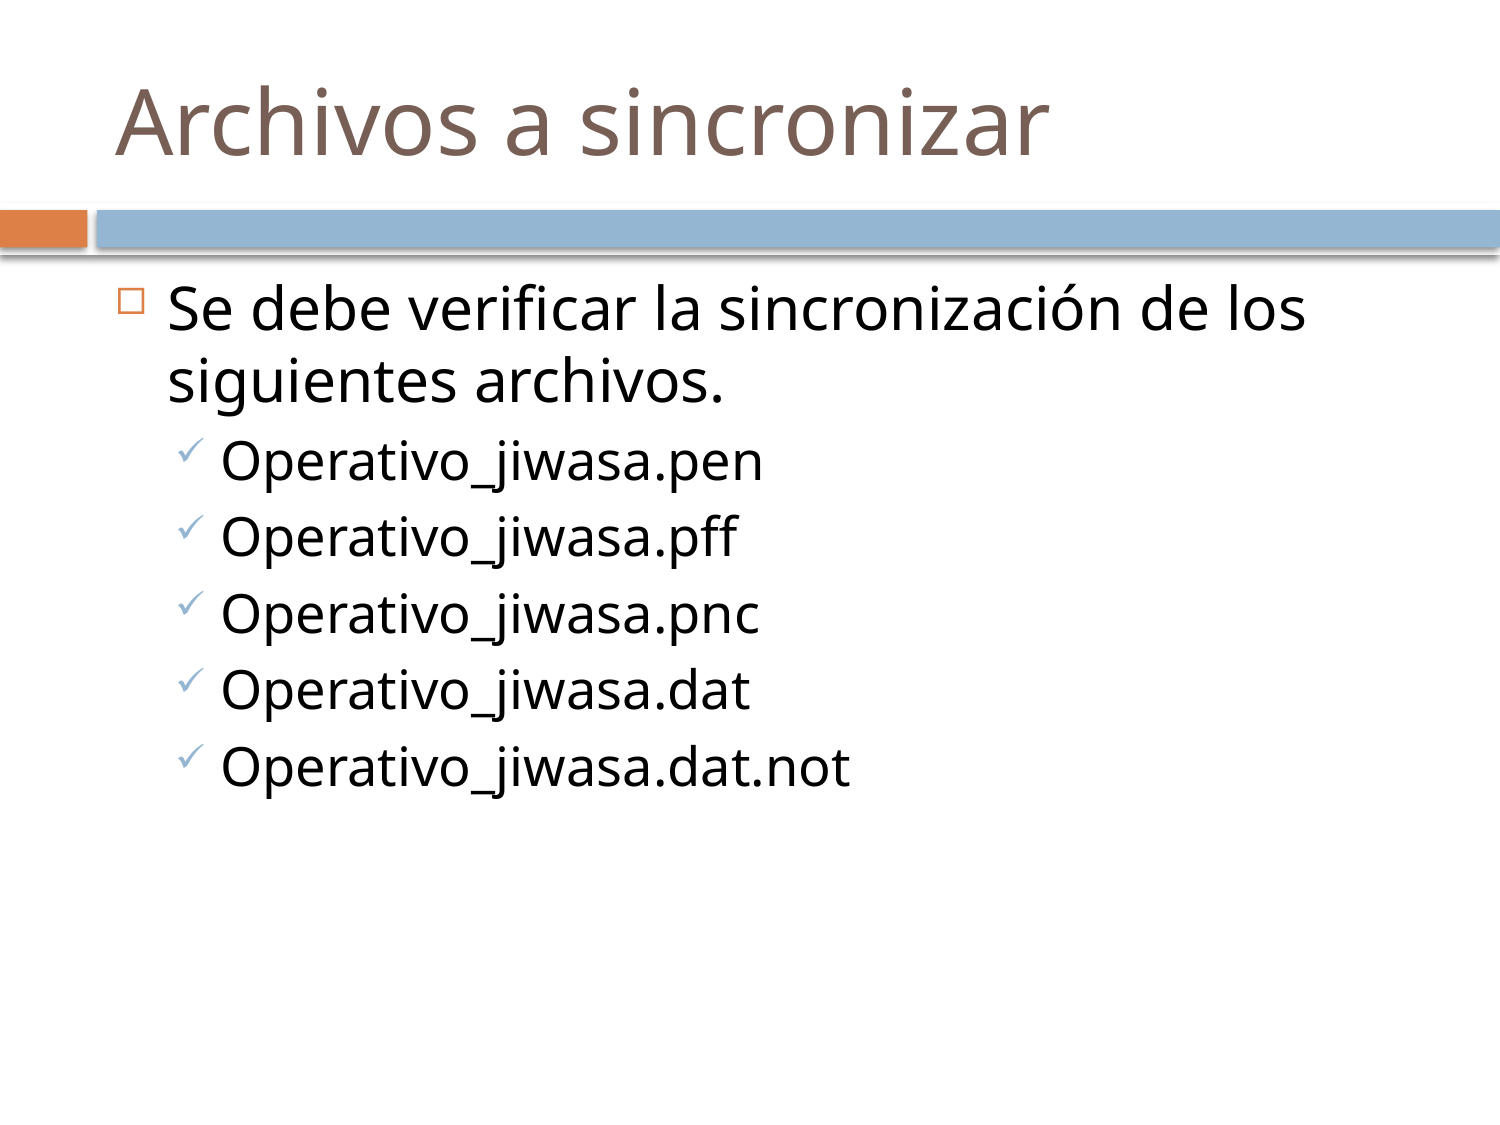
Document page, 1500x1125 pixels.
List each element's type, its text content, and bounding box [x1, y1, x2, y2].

title Archivos a sincronizar [100, 37, 1438, 200]
list Se debe verificar la sincronización de los siguientes archivos. Operativo_jiwasa.pen Operativo_jiwasa.pff Operativo_jiwasa.pnc Operativo_jiwasa.dat Operativo_jiwasa.dat.not [100, 262, 1438, 1000]
